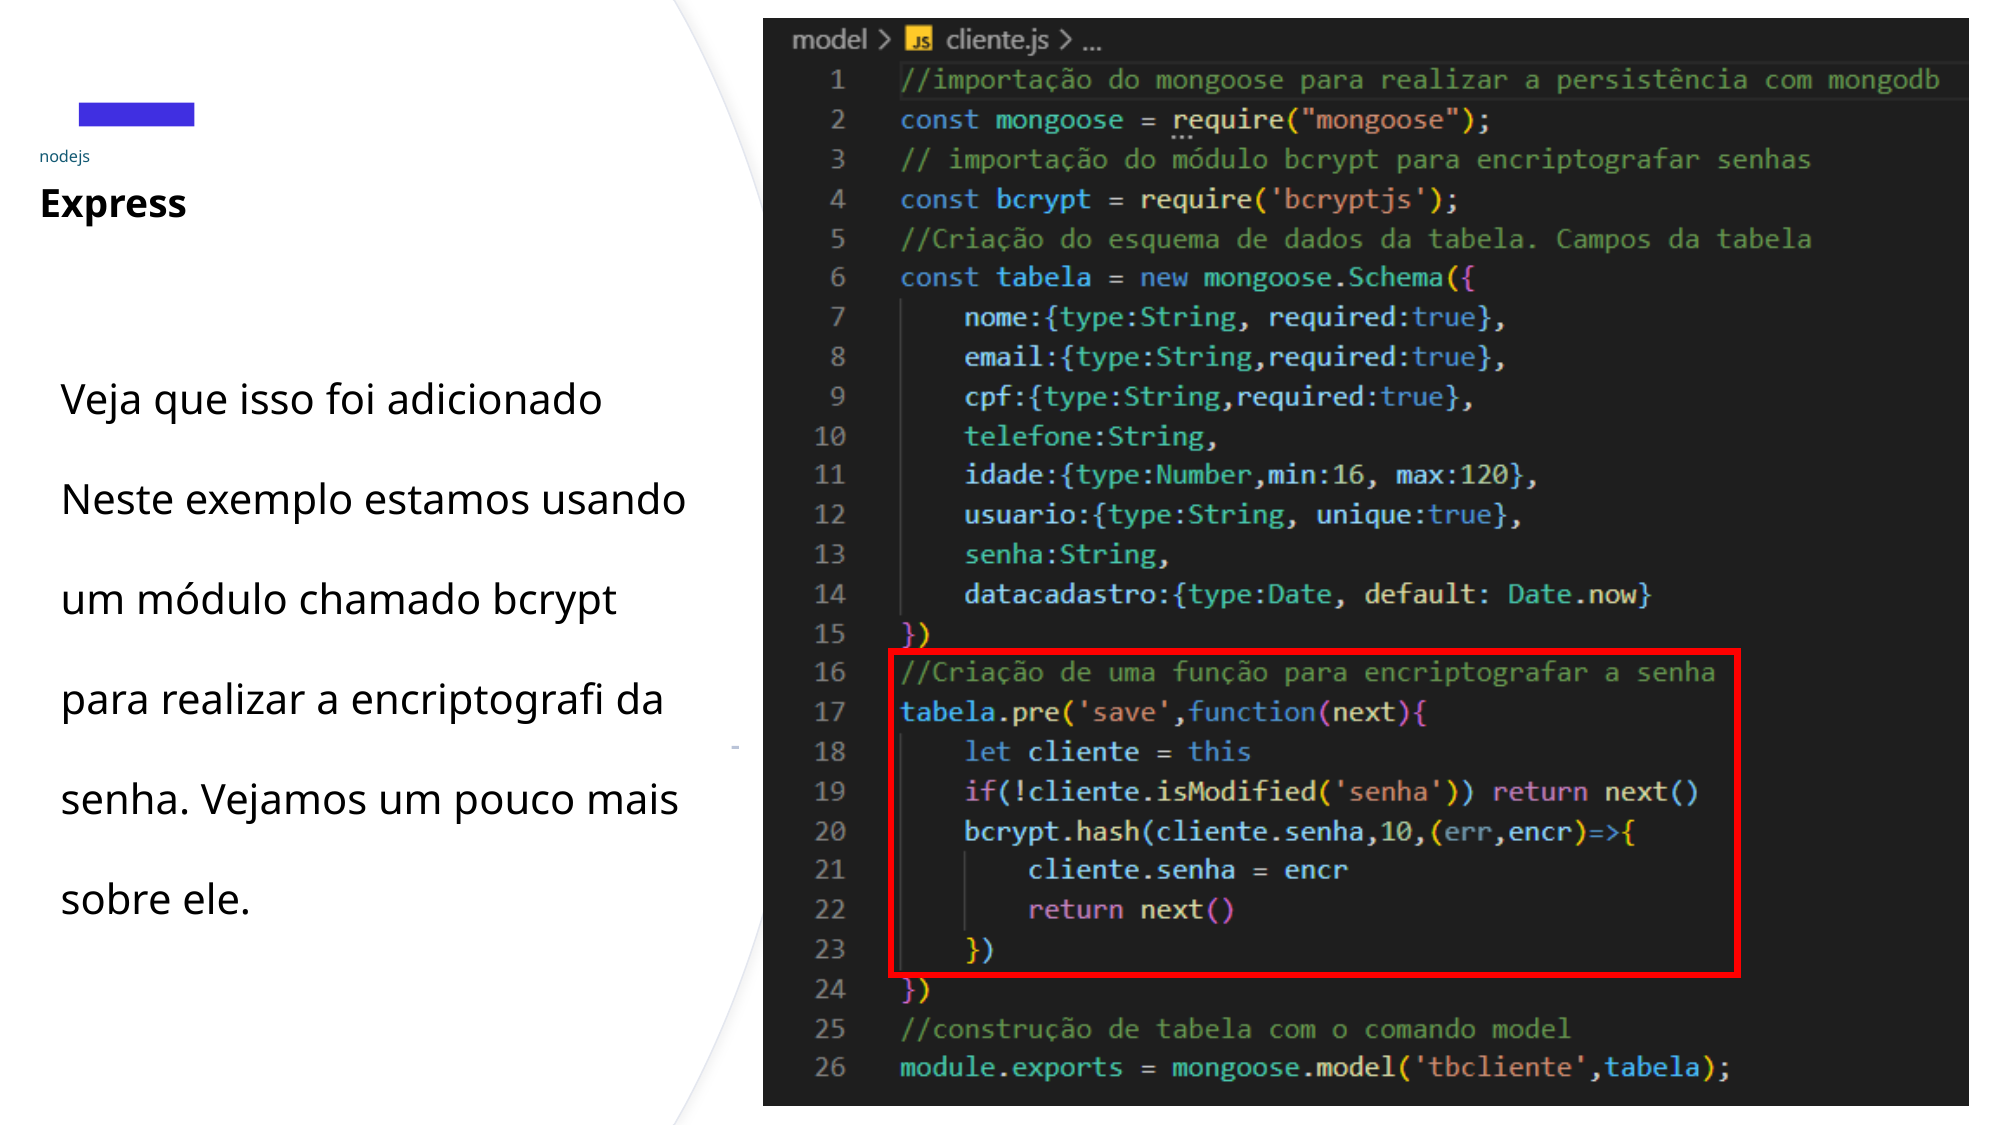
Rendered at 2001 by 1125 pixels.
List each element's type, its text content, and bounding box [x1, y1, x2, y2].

text_box [78, 102, 195, 128]
text_box [683, 0, 2000, 1125]
picture [763, 18, 1969, 1107]
text_box [732, 745, 740, 750]
title nodejs Express [24, 53, 685, 234]
text_box Veja que isso foi adicionado Neste exemplo estamos usando um módulo chamado bcrypt para realizar a encriptografi da senha. Vejamos um pouco mais sobre ele. [45, 315, 732, 931]
text_box [0, 0, 763, 1125]
